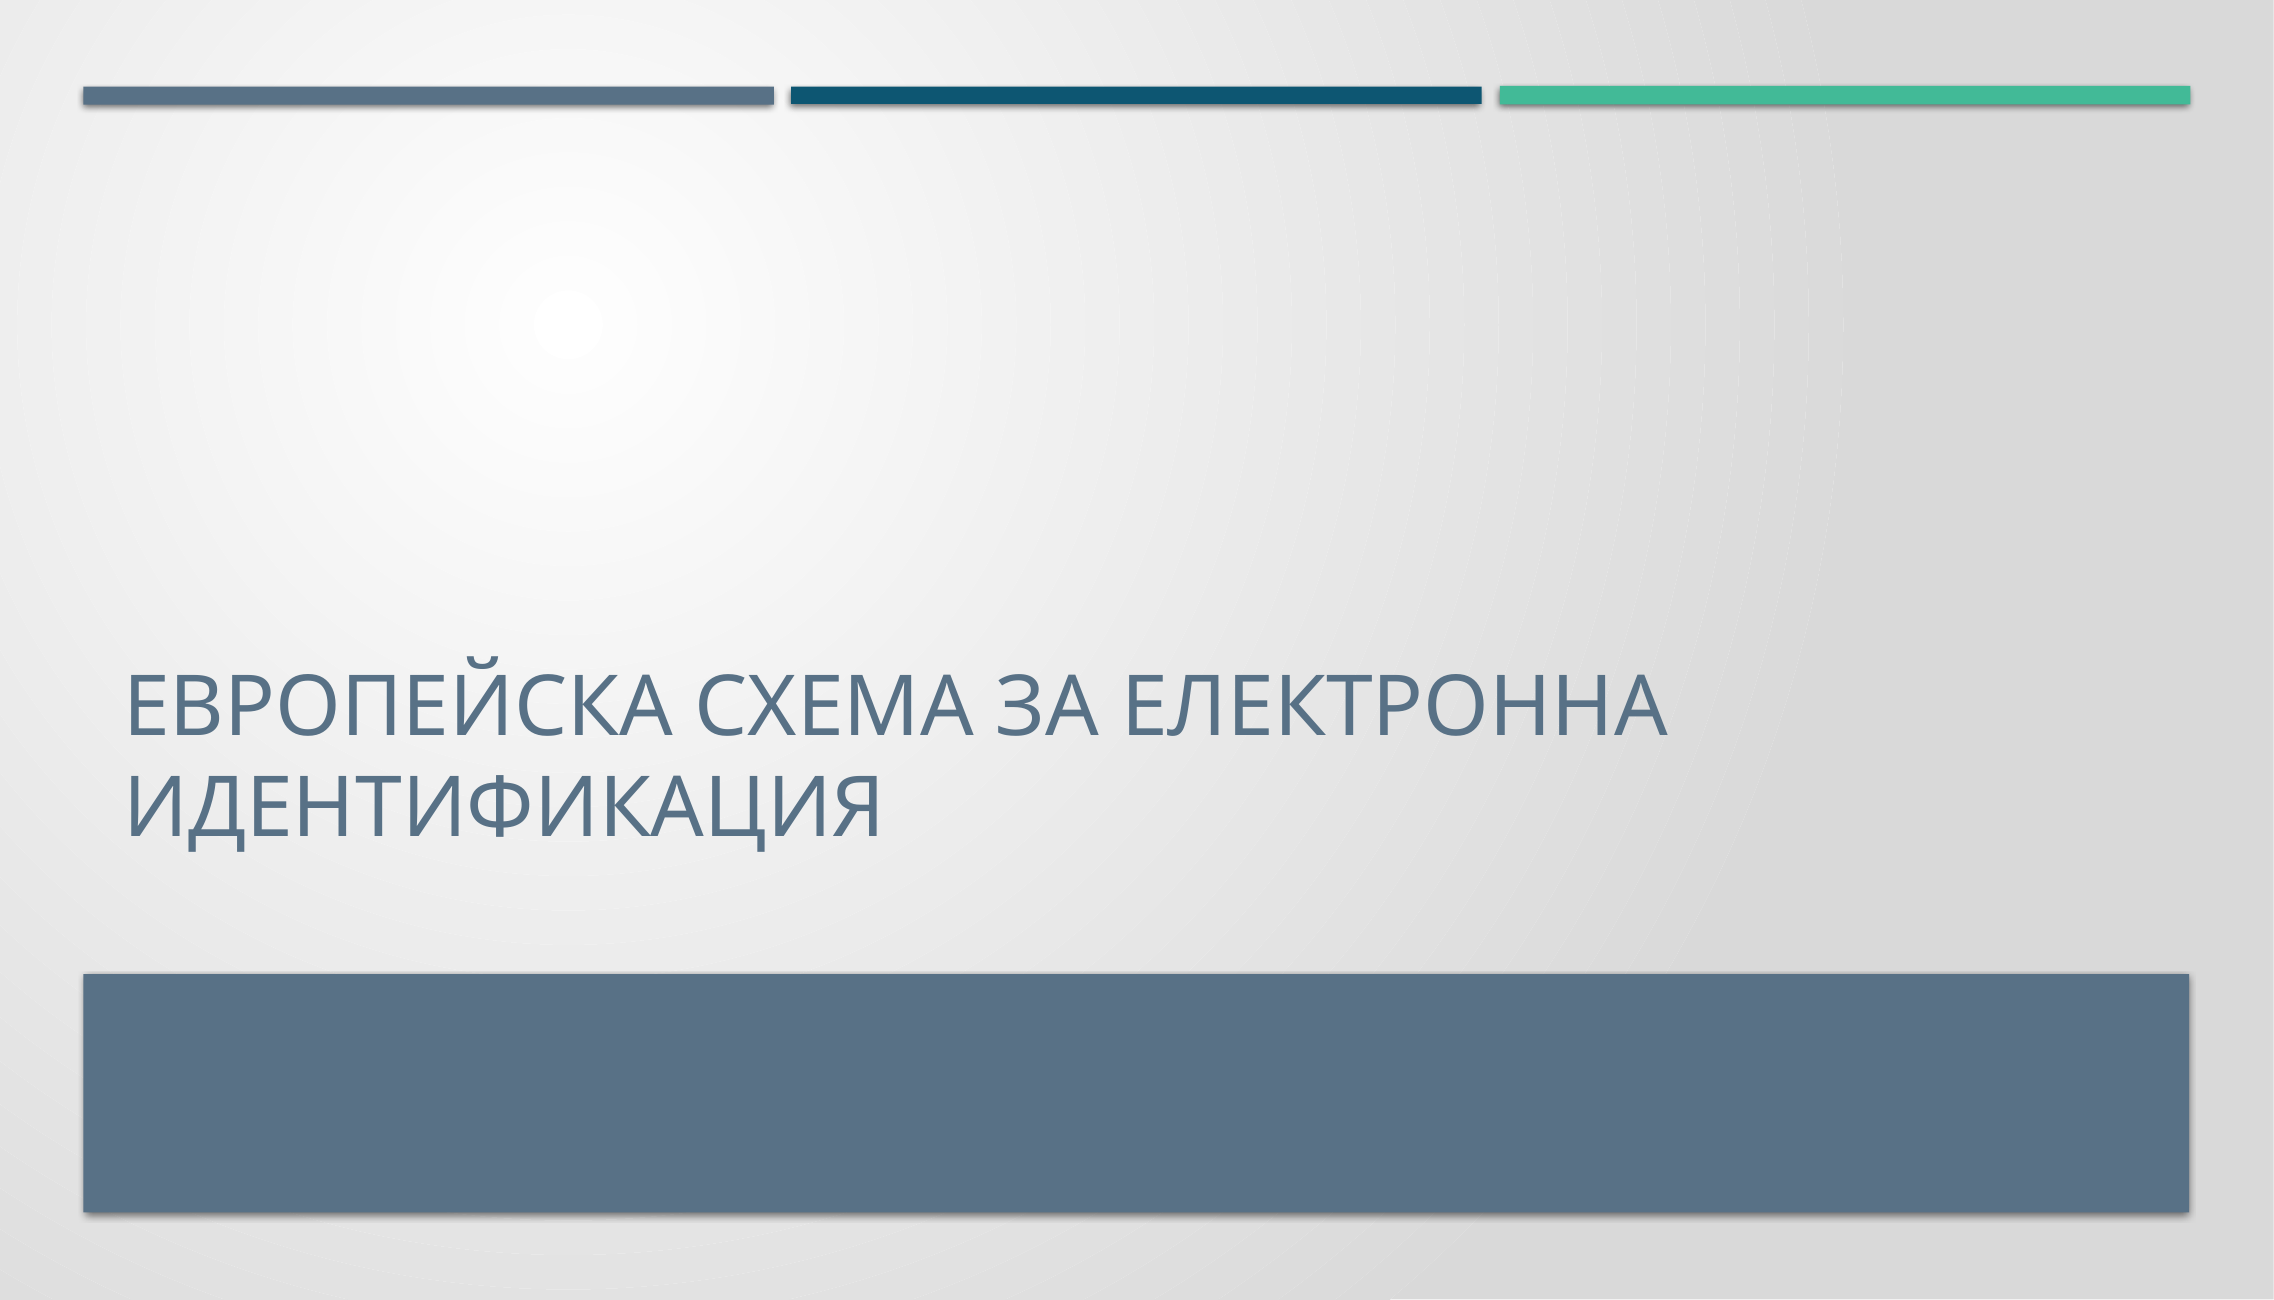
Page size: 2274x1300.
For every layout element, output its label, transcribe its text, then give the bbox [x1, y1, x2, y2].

title Европейска схема за електронна идентификация [108, 576, 2166, 861]
